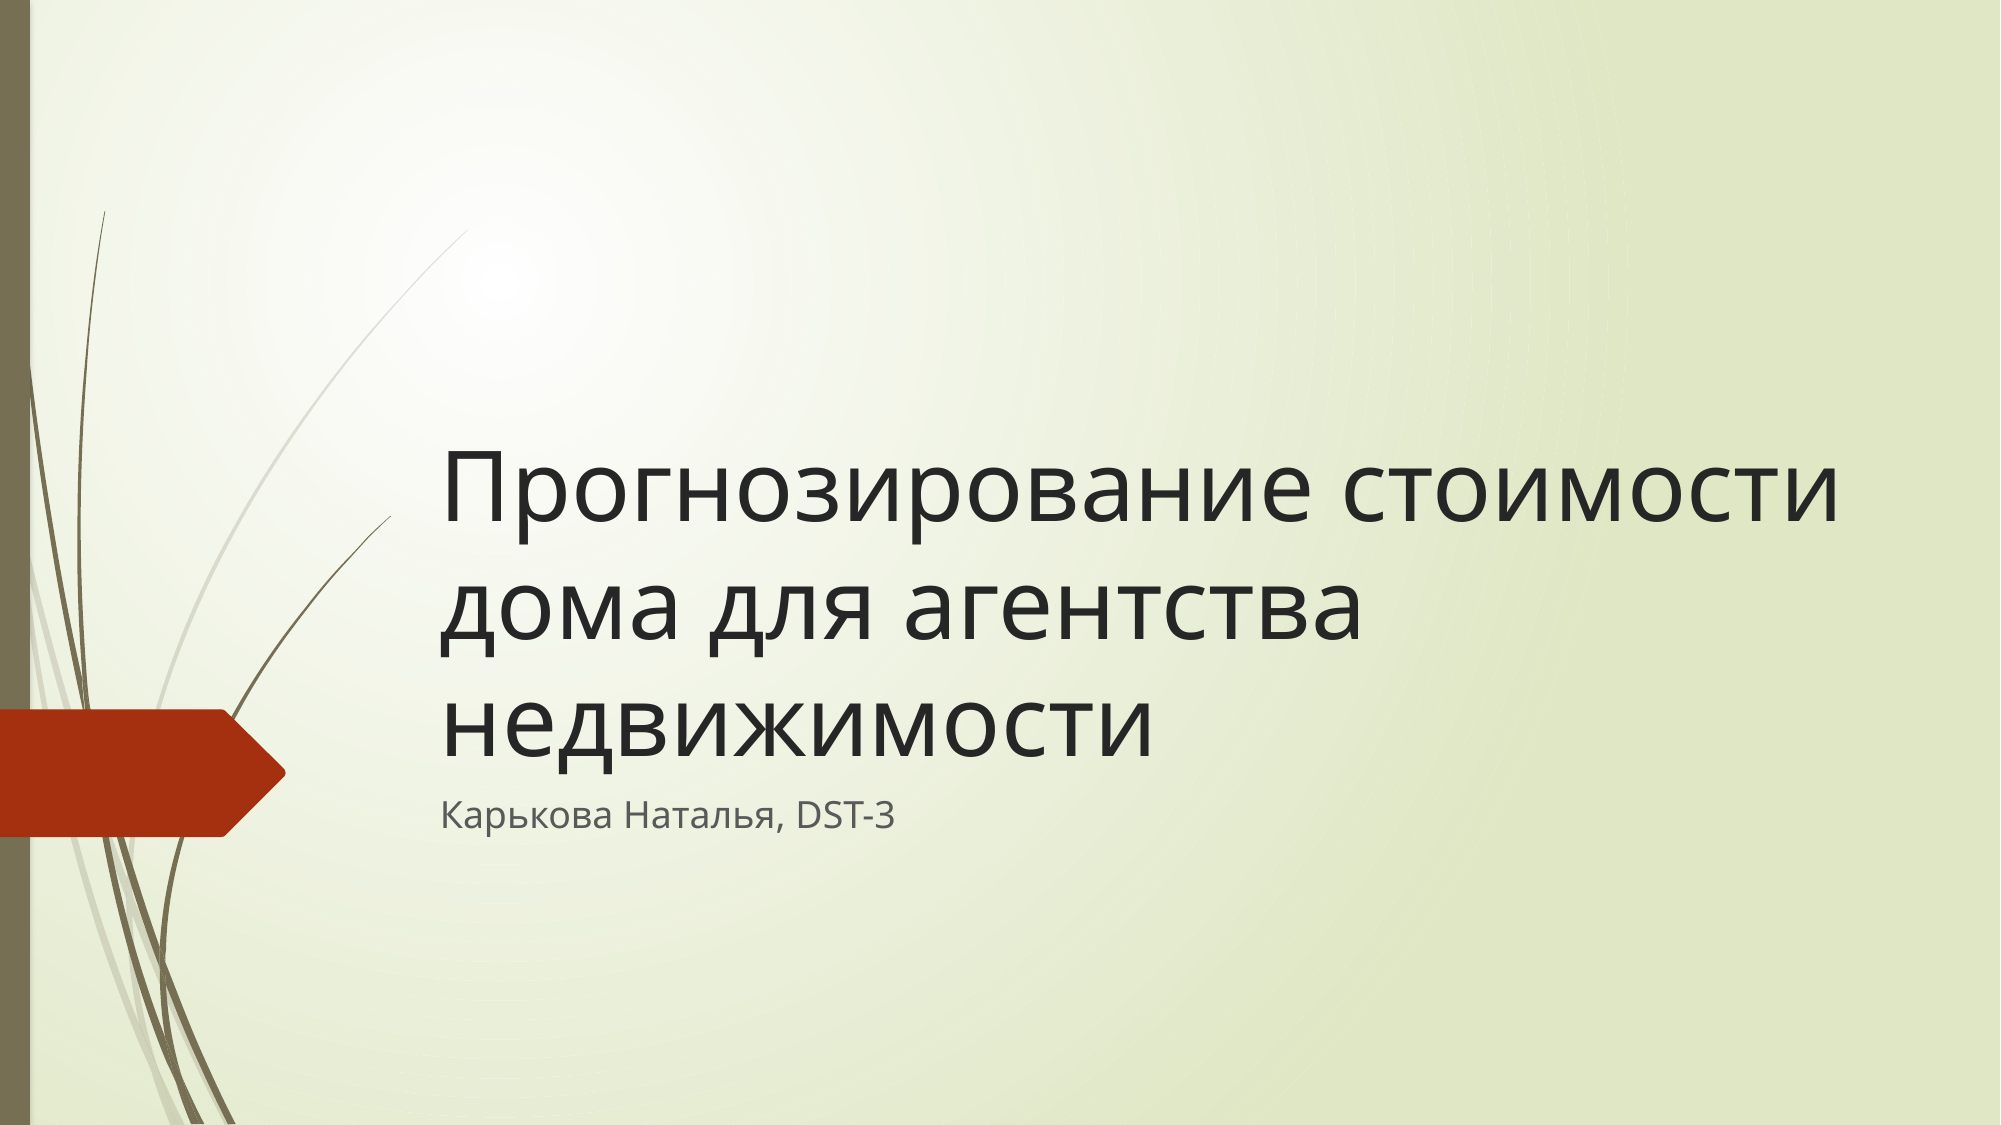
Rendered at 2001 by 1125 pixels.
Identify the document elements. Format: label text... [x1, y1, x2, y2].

title Прогнозирование стоимости дома для агентства недвижимости [424, 412, 1888, 783]
subtitle Карькова Наталья, DST-3 [424, 783, 1888, 969]
